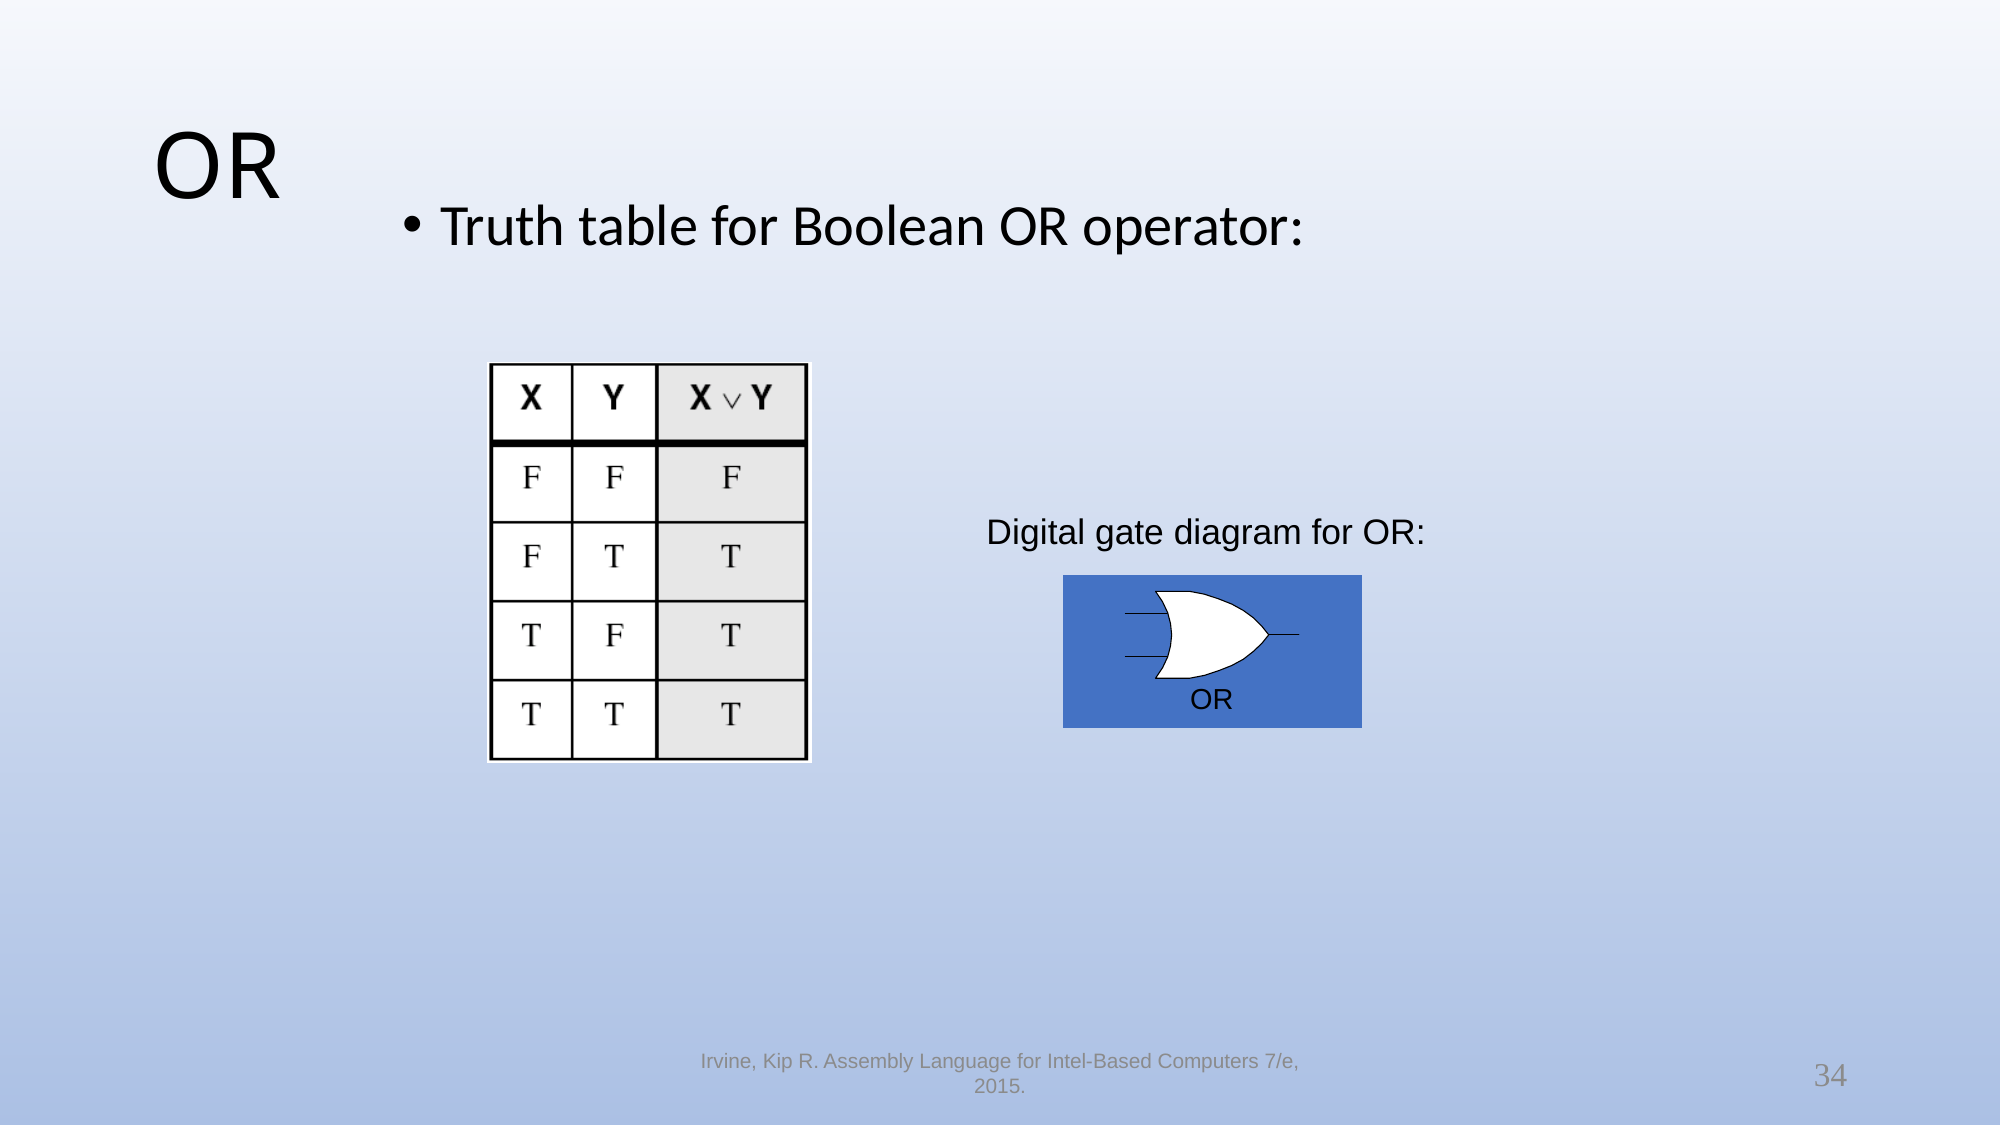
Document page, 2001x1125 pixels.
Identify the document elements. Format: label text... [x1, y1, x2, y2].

slide_number 34 [1412, 1042, 1863, 1103]
list Truth table for Boolean OR operator: [387, 187, 1663, 275]
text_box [899, 487, 1513, 729]
picture [487, 362, 812, 763]
title OR [137, 59, 1863, 278]
footer Irvine, Kip R. Assembly Language for Intel-Based Computers 7/e, 2015. [662, 1042, 1338, 1103]
